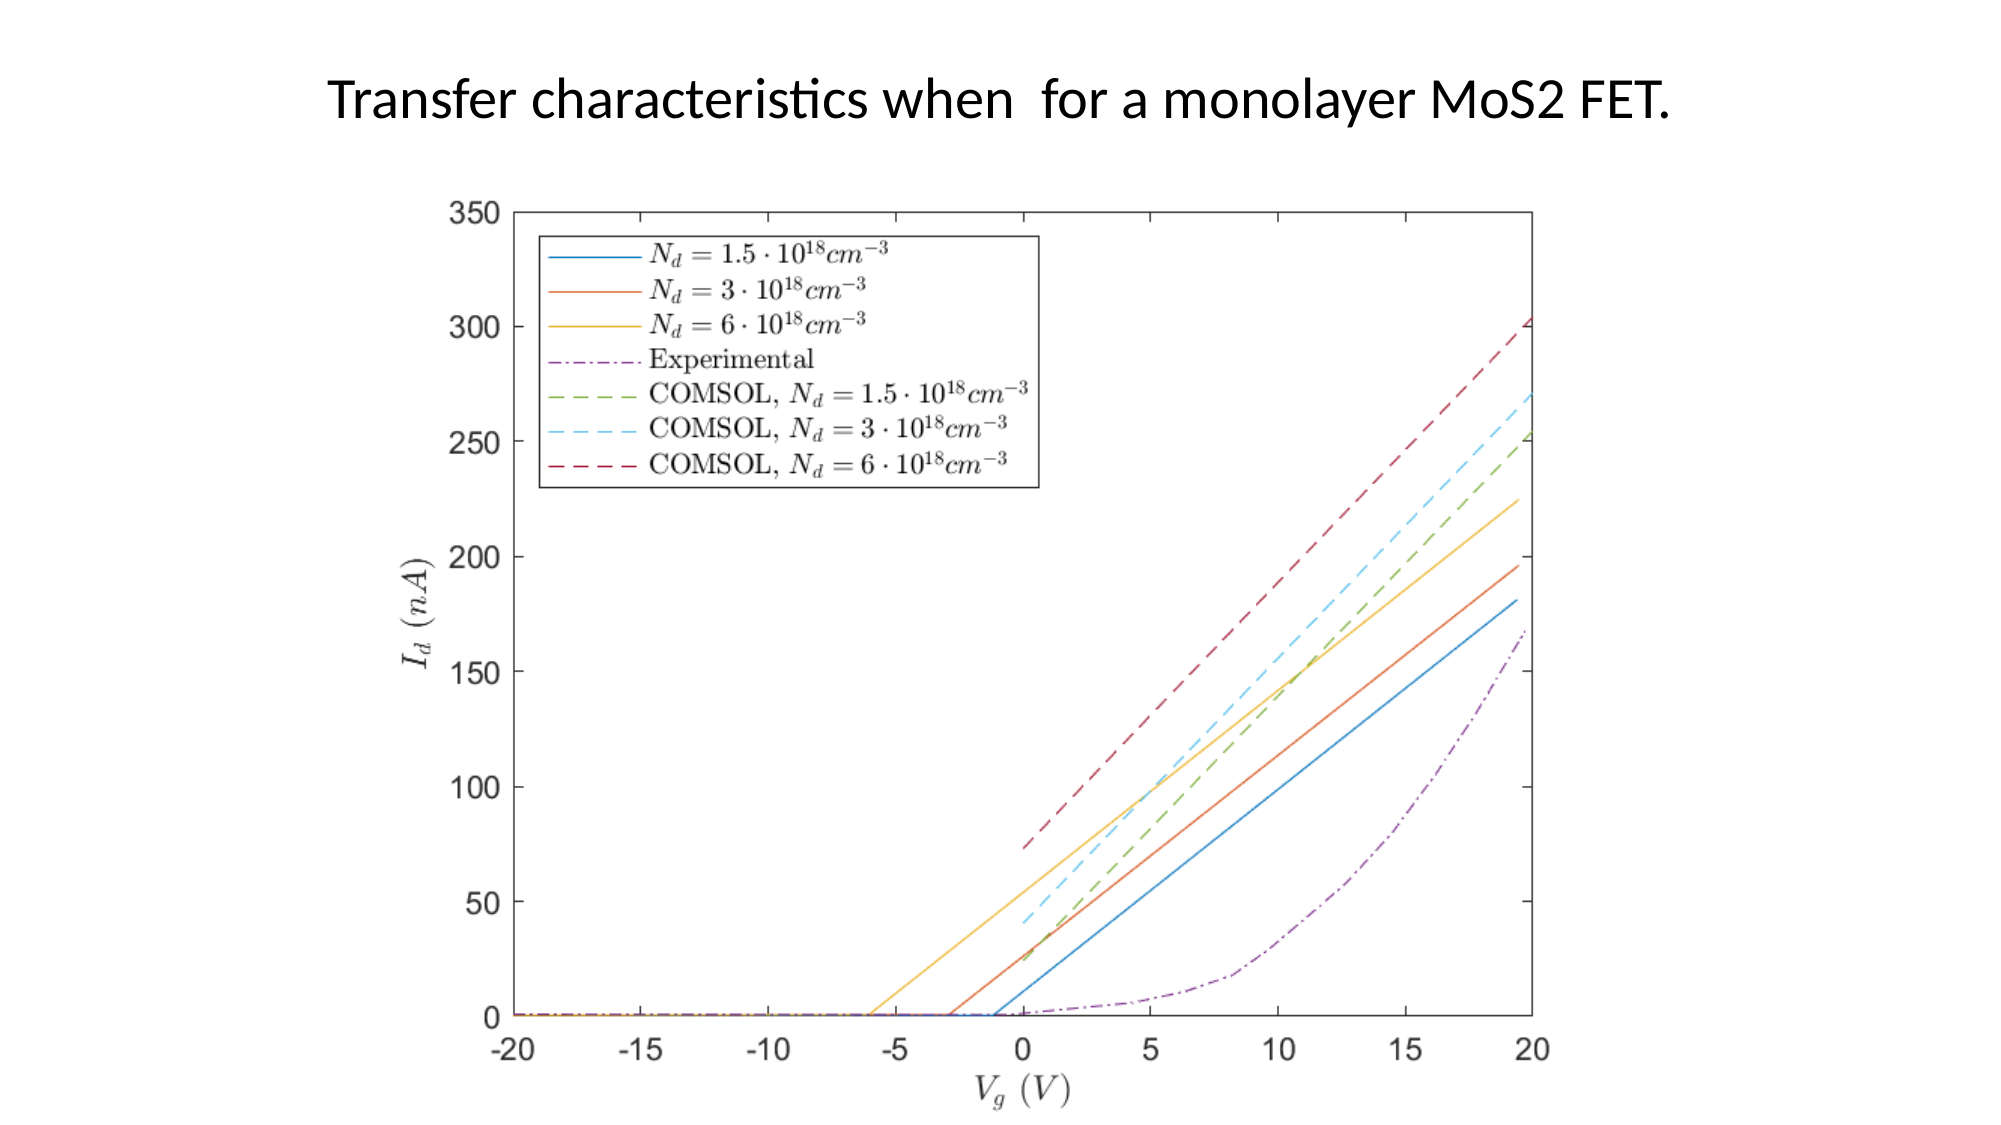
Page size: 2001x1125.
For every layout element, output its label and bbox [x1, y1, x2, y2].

picture [342, 138, 1658, 1125]
